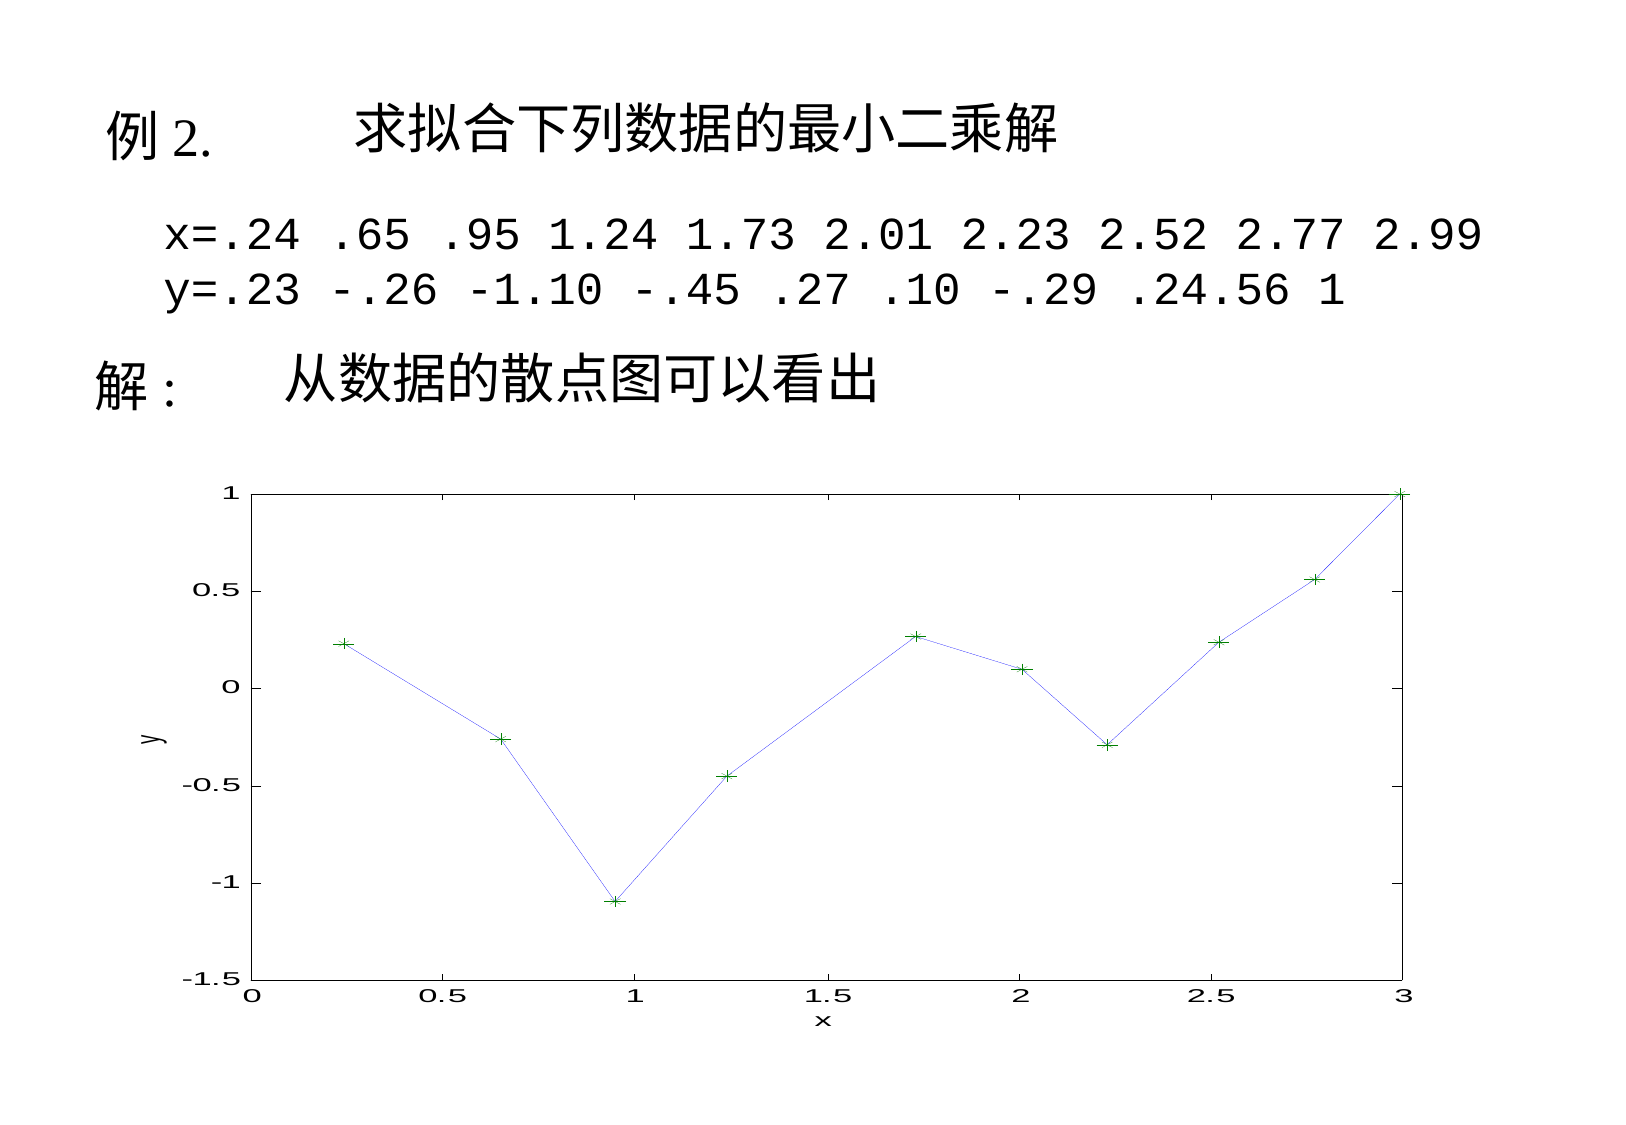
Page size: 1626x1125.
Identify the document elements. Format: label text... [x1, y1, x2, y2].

picture [56, 448, 1547, 1047]
text_box x=.24 .65 .95 1.24 1.73 2.01 2.23 2.52 2.77 2.99 y=.23 -.26 -1.10 -.45 .27 .10 -.29 .24.56 1 [148, 196, 1499, 322]
text_box 解: [80, 344, 192, 425]
text_box 求拟合下列数据的最小二乘解 [338, 86, 1074, 167]
text_box 例2. [90, 94, 229, 175]
text_box 从数据的散点图可以看出 [269, 336, 896, 417]
